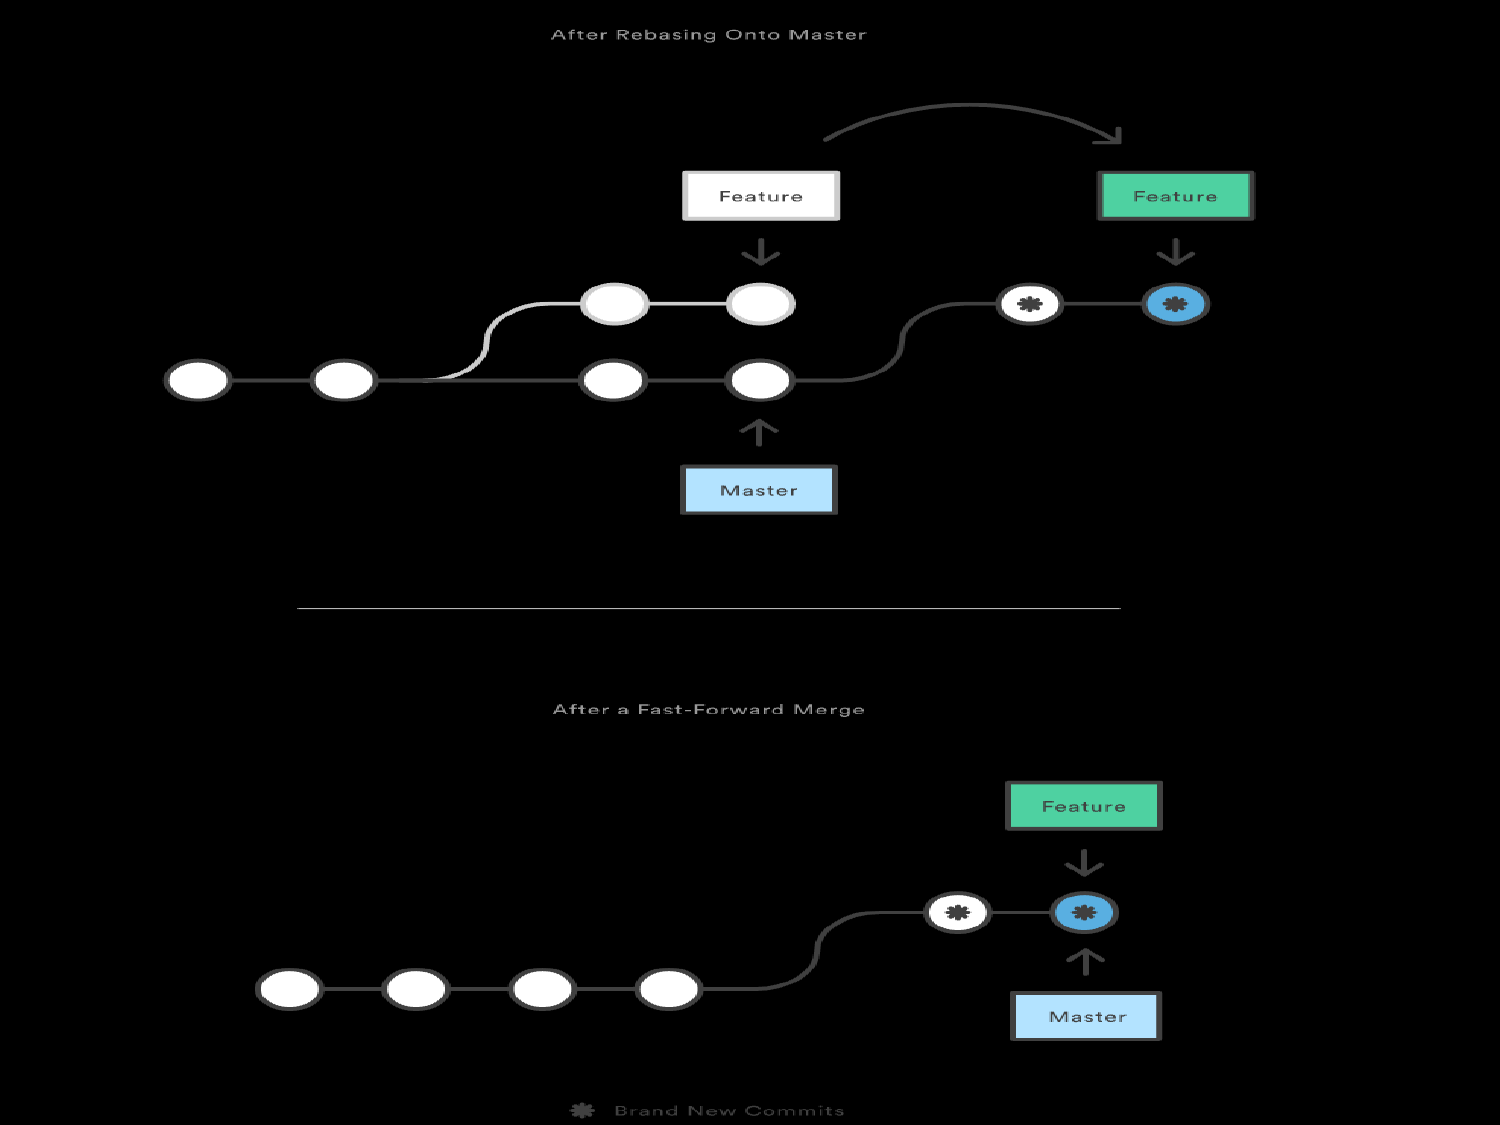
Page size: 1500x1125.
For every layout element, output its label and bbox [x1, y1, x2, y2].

picture [102, 16, 1317, 1125]
